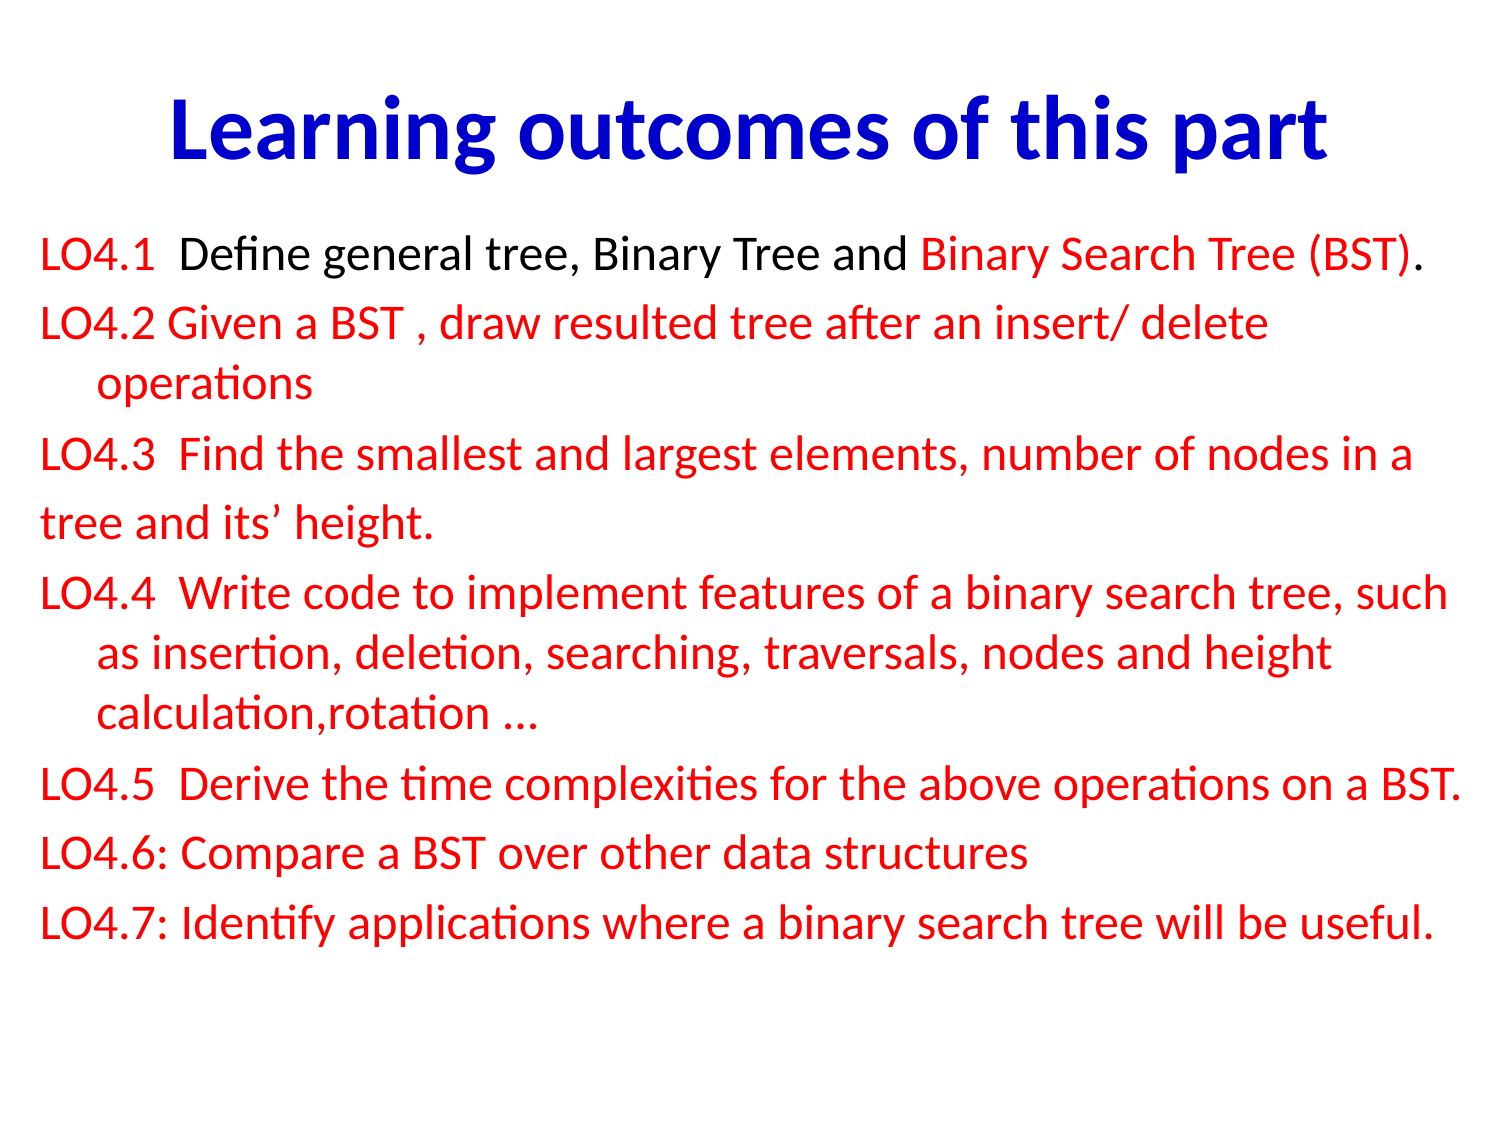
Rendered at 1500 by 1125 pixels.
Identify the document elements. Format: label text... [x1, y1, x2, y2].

title Learning outcomes of this part [75, 45, 1425, 200]
list LO4.1 Define general tree, Binary Tree and Binary Search Tree (BST). LO4.2 Given a BST , draw resulted tree after an insert/ delete operations LO4.3 Find the smallest and largest elements, number of nodes in a tree and its’ height. LO4.4 Write code to implement features of a binary search tree, such as insertion, deletion, searching, traversals, nodes and height calculation,rotation ... LO4.5 Derive the time complexities for the above operations on a BST. LO4.6: Compare a BST over other data structures LO4.7: Identify applications where a binary search tree will be useful. [24, 212, 1500, 1050]
